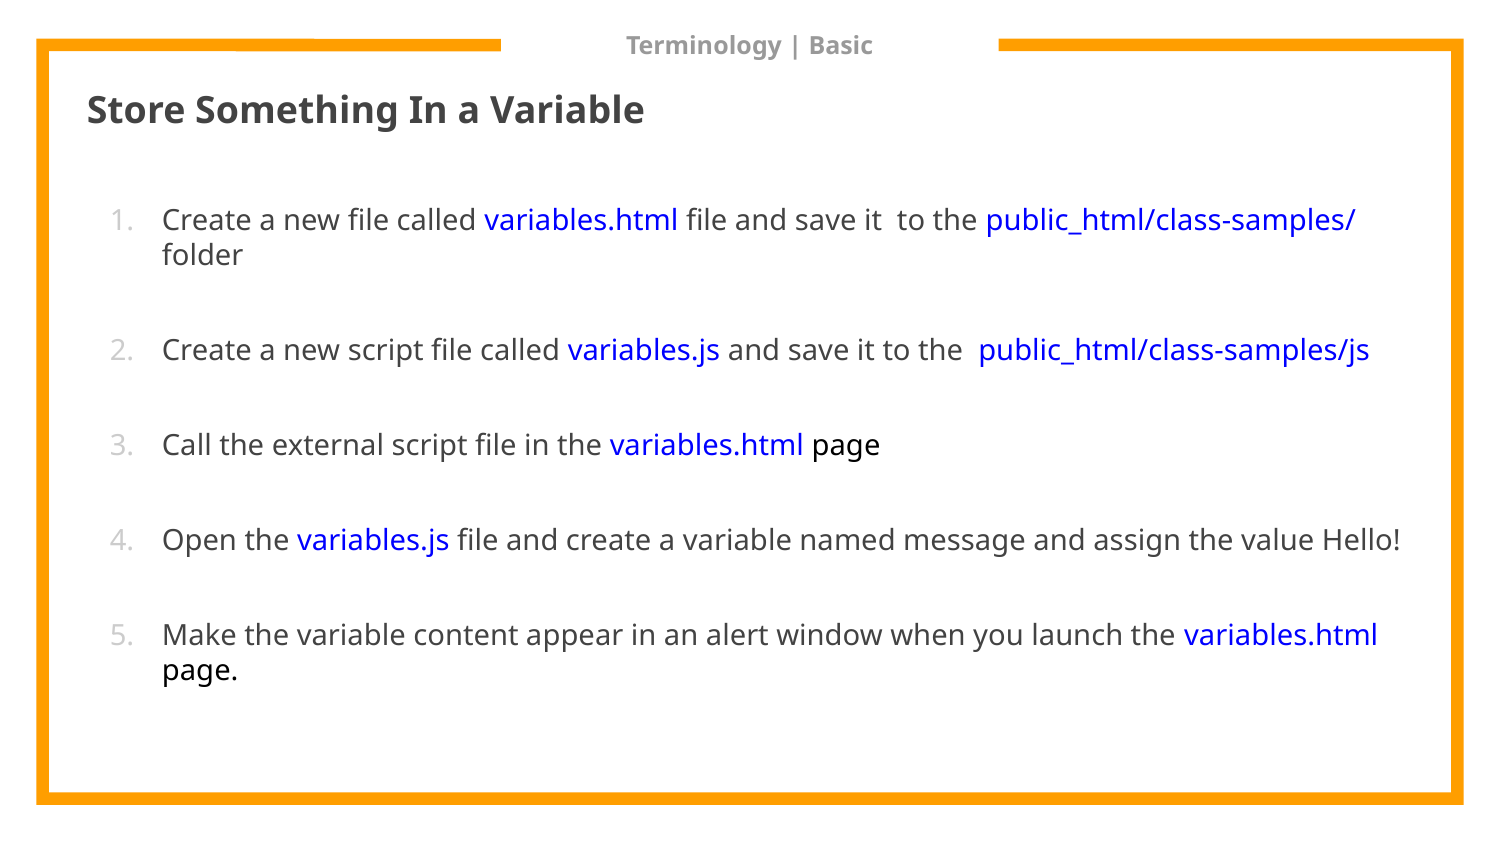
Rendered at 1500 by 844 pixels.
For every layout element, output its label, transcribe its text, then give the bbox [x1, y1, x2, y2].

list Store Something In a Variable Create a new file called variables.html file and save it to the public_html/class-samples/ folder Create a new script file called variables.js and save it to the public_html/class-samples/js Call the external script file in the variables.html page Open the variables.js file and create a variable named message and assign the value Hello! Make the variable content appear in an alert window when you launch the variables.html page. [71, 71, 1429, 197]
title Terminology | Basic [501, 15, 999, 71]
